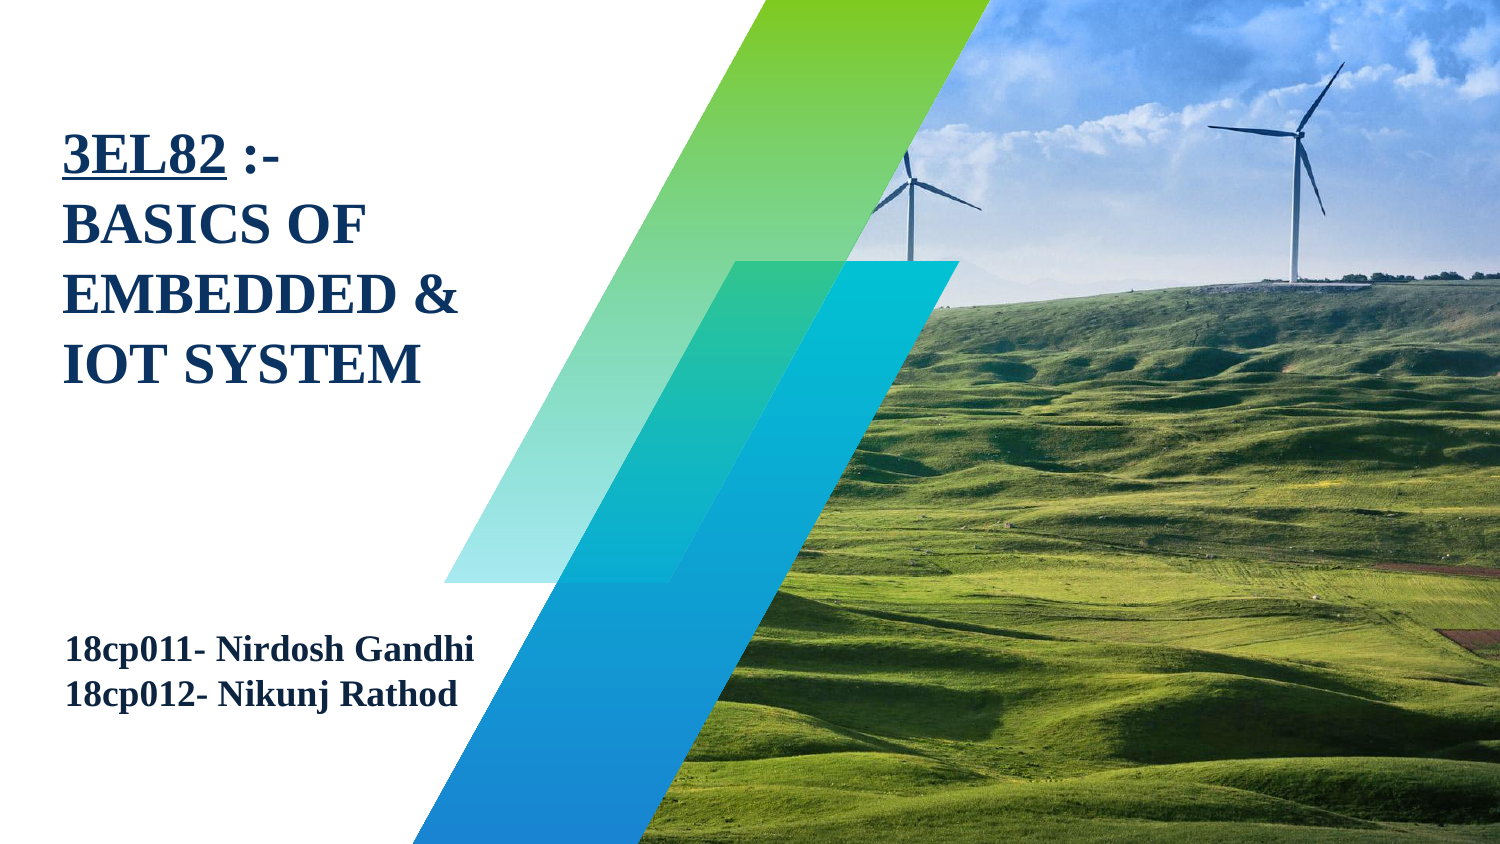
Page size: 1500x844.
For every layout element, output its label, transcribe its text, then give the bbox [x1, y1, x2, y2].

title 3EL82 :- BASICS OF EMBEDDED & IOT SYSTEM [62, 20, 756, 490]
text_box 18cp011- Nirdosh Gandhi 18cp012- Nikunj Rathod [49, 616, 500, 722]
picture [638, 0, 1500, 844]
